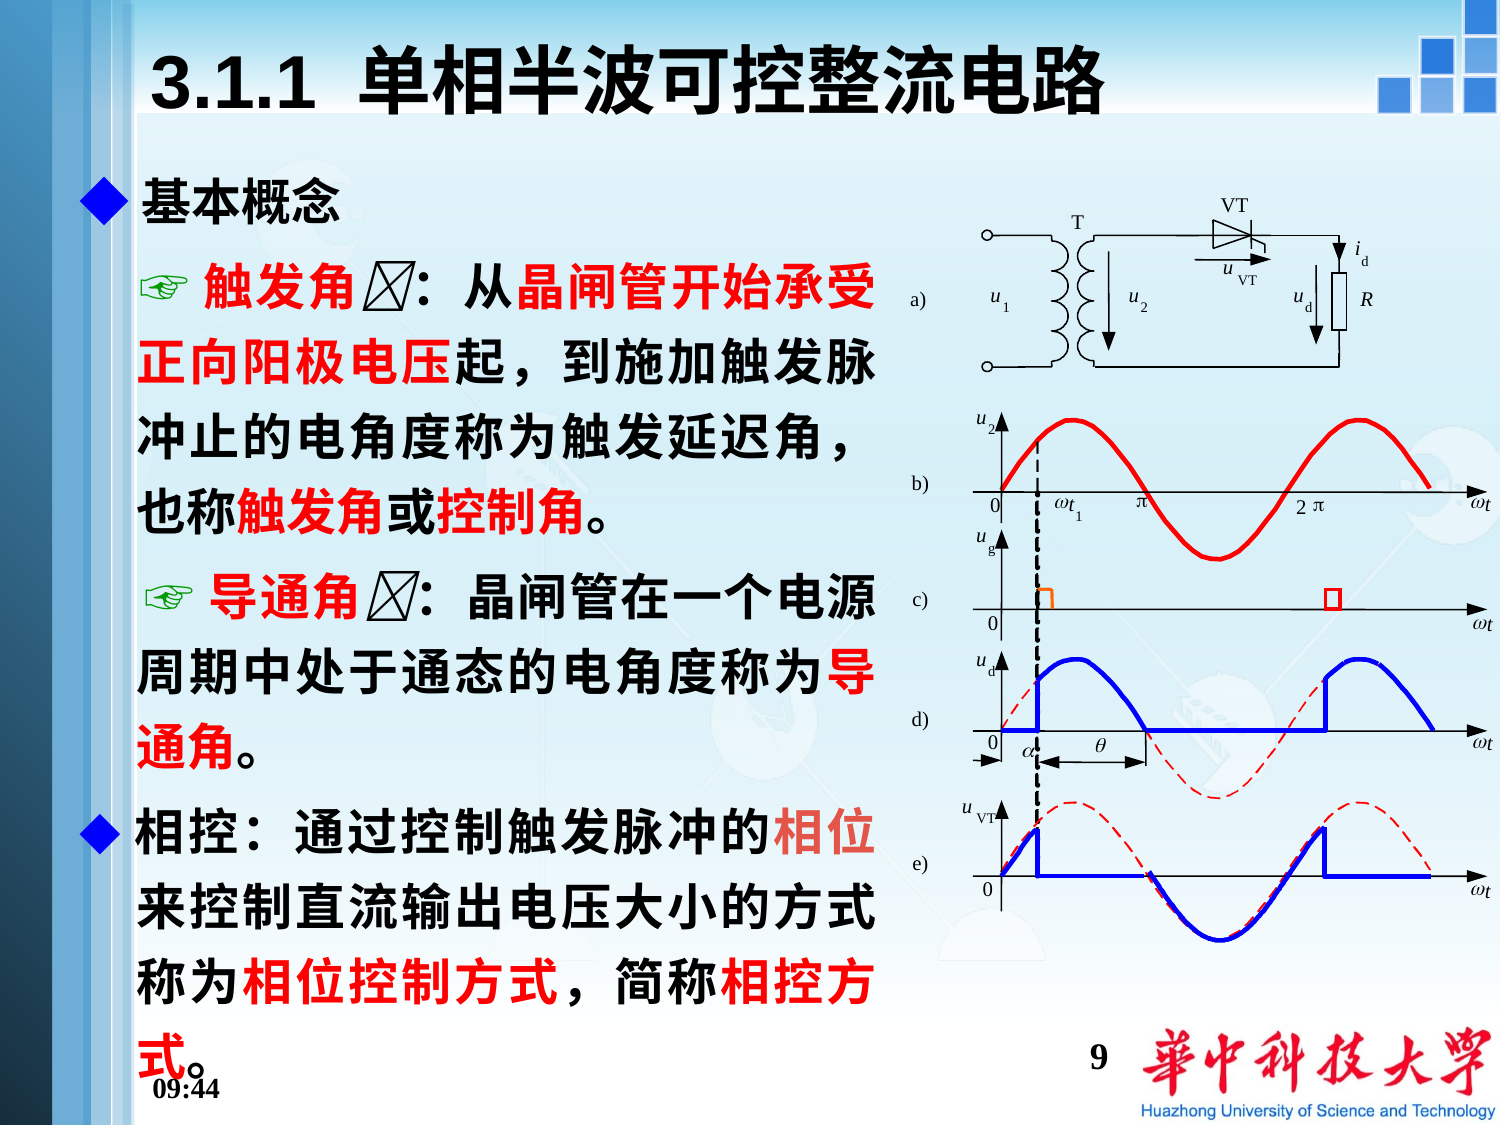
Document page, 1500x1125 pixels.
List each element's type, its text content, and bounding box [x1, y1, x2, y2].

picture [1137, 1024, 1500, 1125]
slide_number 9 [1074, 1024, 1425, 1103]
title 3.1.1 单相半波可控整流电路 [135, 42, 1424, 114]
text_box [910, 190, 1493, 941]
list ◆基本概念 ☞触发角：从晶闸管开始承受正向阳极电压起，到施加触发脉冲止的电角度称为触发延迟角，也称触发角或控制角。 ☞导通角：晶闸管在一个电源周期中处于通态的电角度称为导通角。 ◆相控：通过控制触发脉冲的相位来控制直流输出电压大小的方式称为相位控制方式，简称相控方式。 [64, 147, 892, 1094]
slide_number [137, 1062, 288, 1100]
picture [132, 113, 1500, 965]
